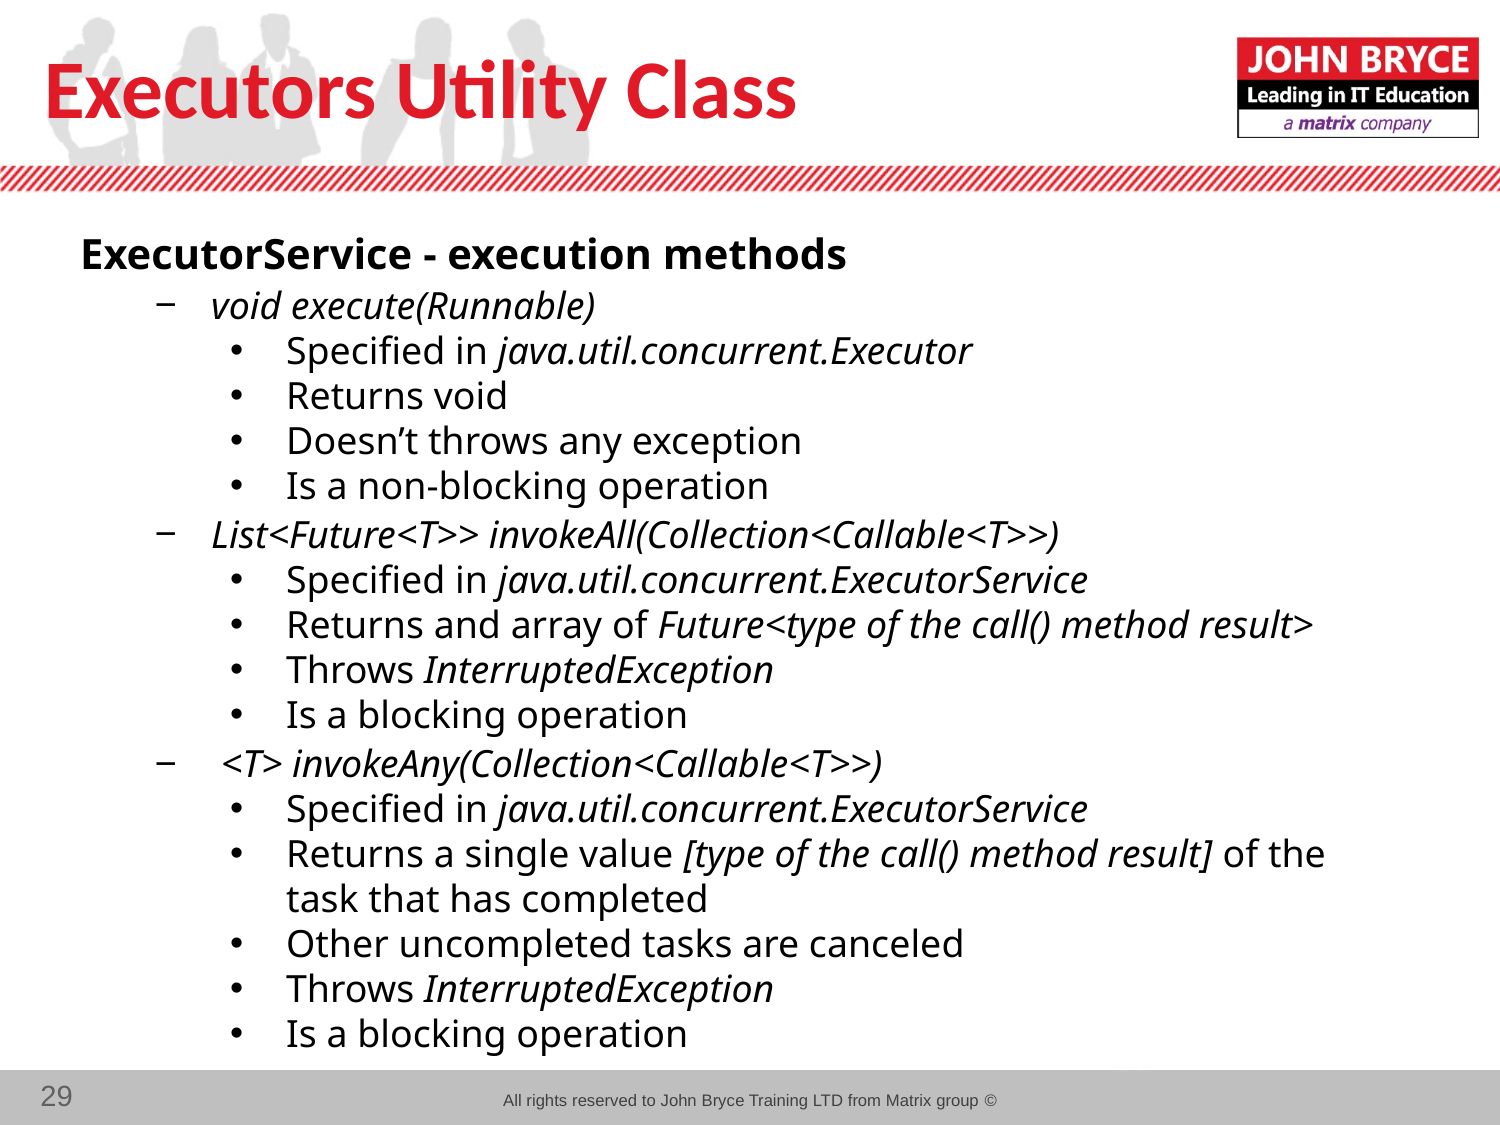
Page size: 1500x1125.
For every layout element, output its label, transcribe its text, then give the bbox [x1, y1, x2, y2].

list ExecutorService - execution methods void execute(Runnable) Specified in java.util.concurrent.Executor Returns void Doesn’t throws any exception Is a non-blocking operation List<Future<T>> invokeAll(Collection<Callable<T>>) Specified in java.util.concurrent.ExecutorService Returns and array of Future<type of the call() method result> Throws InterruptedException Is a blocking operation <T> invokeAny(Collection<Callable<T>>) Specified in java.util.concurrent.ExecutorService Returns a single value [type of the call() method result] of the task that has completed Other uncompleted tasks are canceled Throws InterruptedException Is a blocking operation [64, 219, 1415, 1024]
picture [0, 0, 1500, 1070]
title Executors Utility Class [29, 21, 1235, 150]
